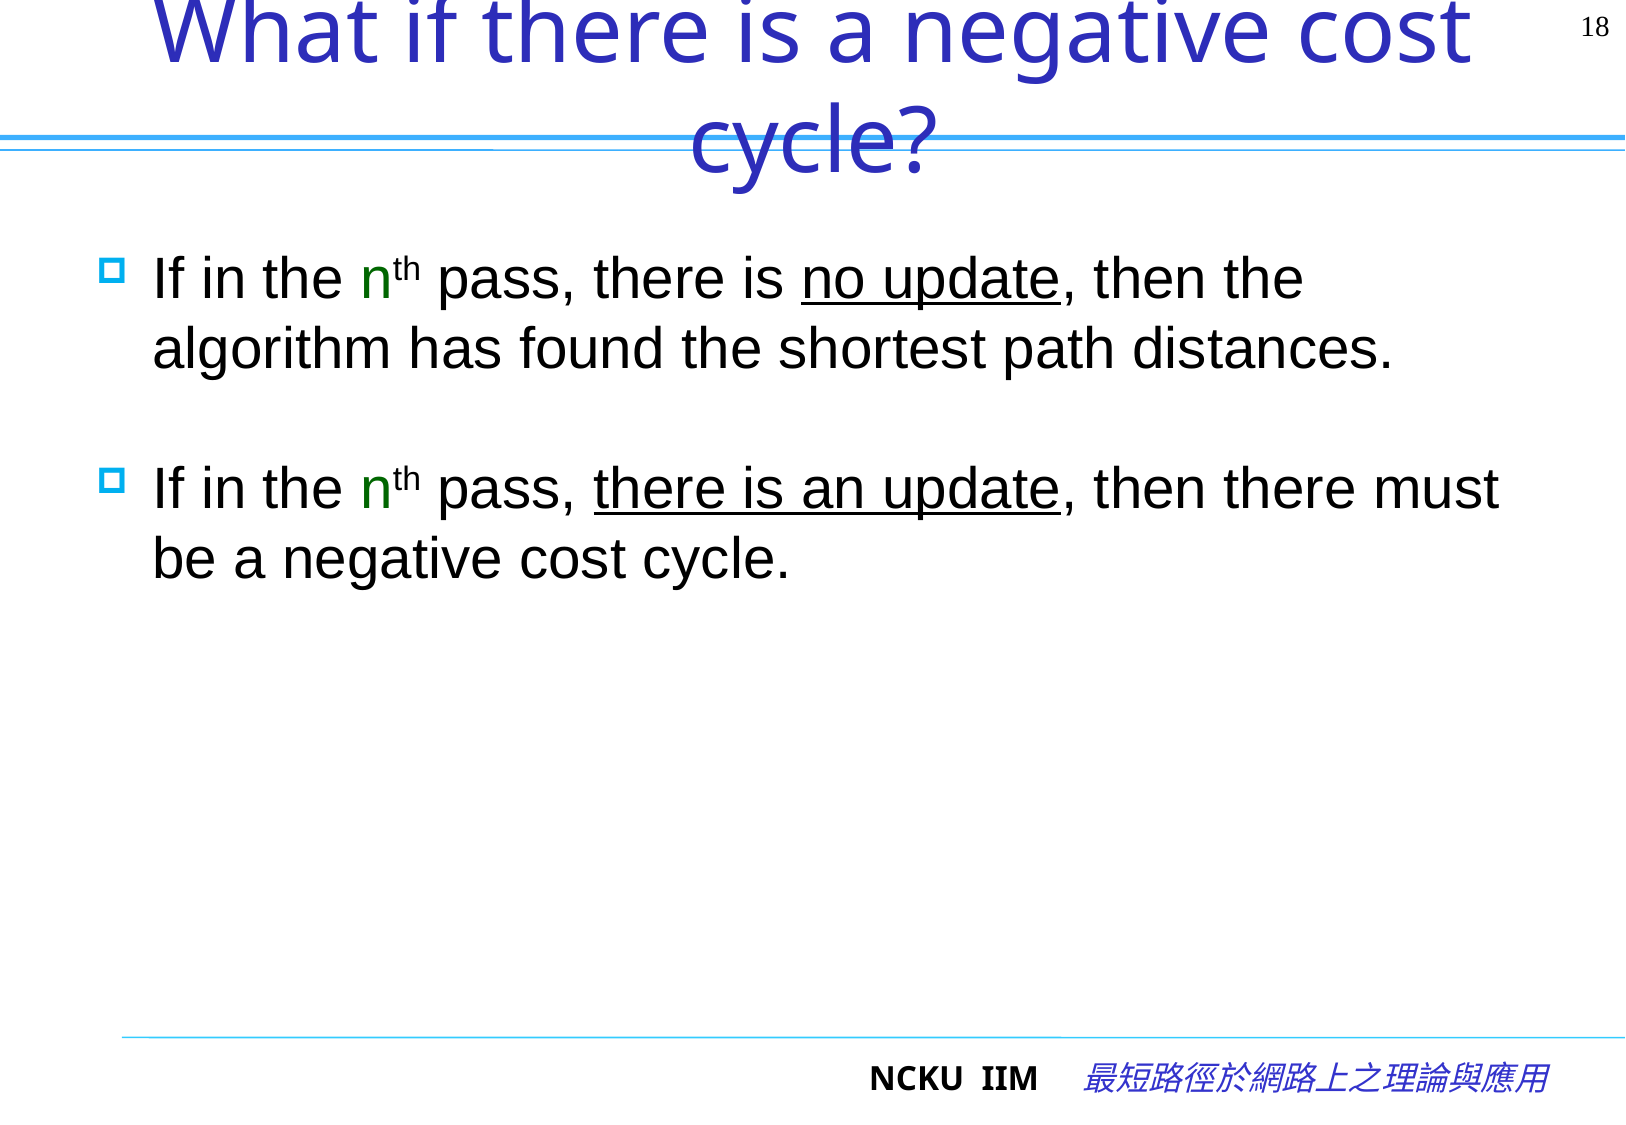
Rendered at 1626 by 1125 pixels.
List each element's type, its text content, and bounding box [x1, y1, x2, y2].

list If in the nth pass, there is no update, then the algorithm has found the shortest path distances. If in the nth pass, there is an update, then there must be a negative cost cycle. [81, 162, 1571, 1050]
title What if there is a negative cost cycle? [17, 50, 1609, 113]
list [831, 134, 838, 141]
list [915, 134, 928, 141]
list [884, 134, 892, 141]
slide_number 18 [1489, 0, 1625, 75]
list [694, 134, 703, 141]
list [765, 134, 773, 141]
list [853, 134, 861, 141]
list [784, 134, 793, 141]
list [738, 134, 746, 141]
